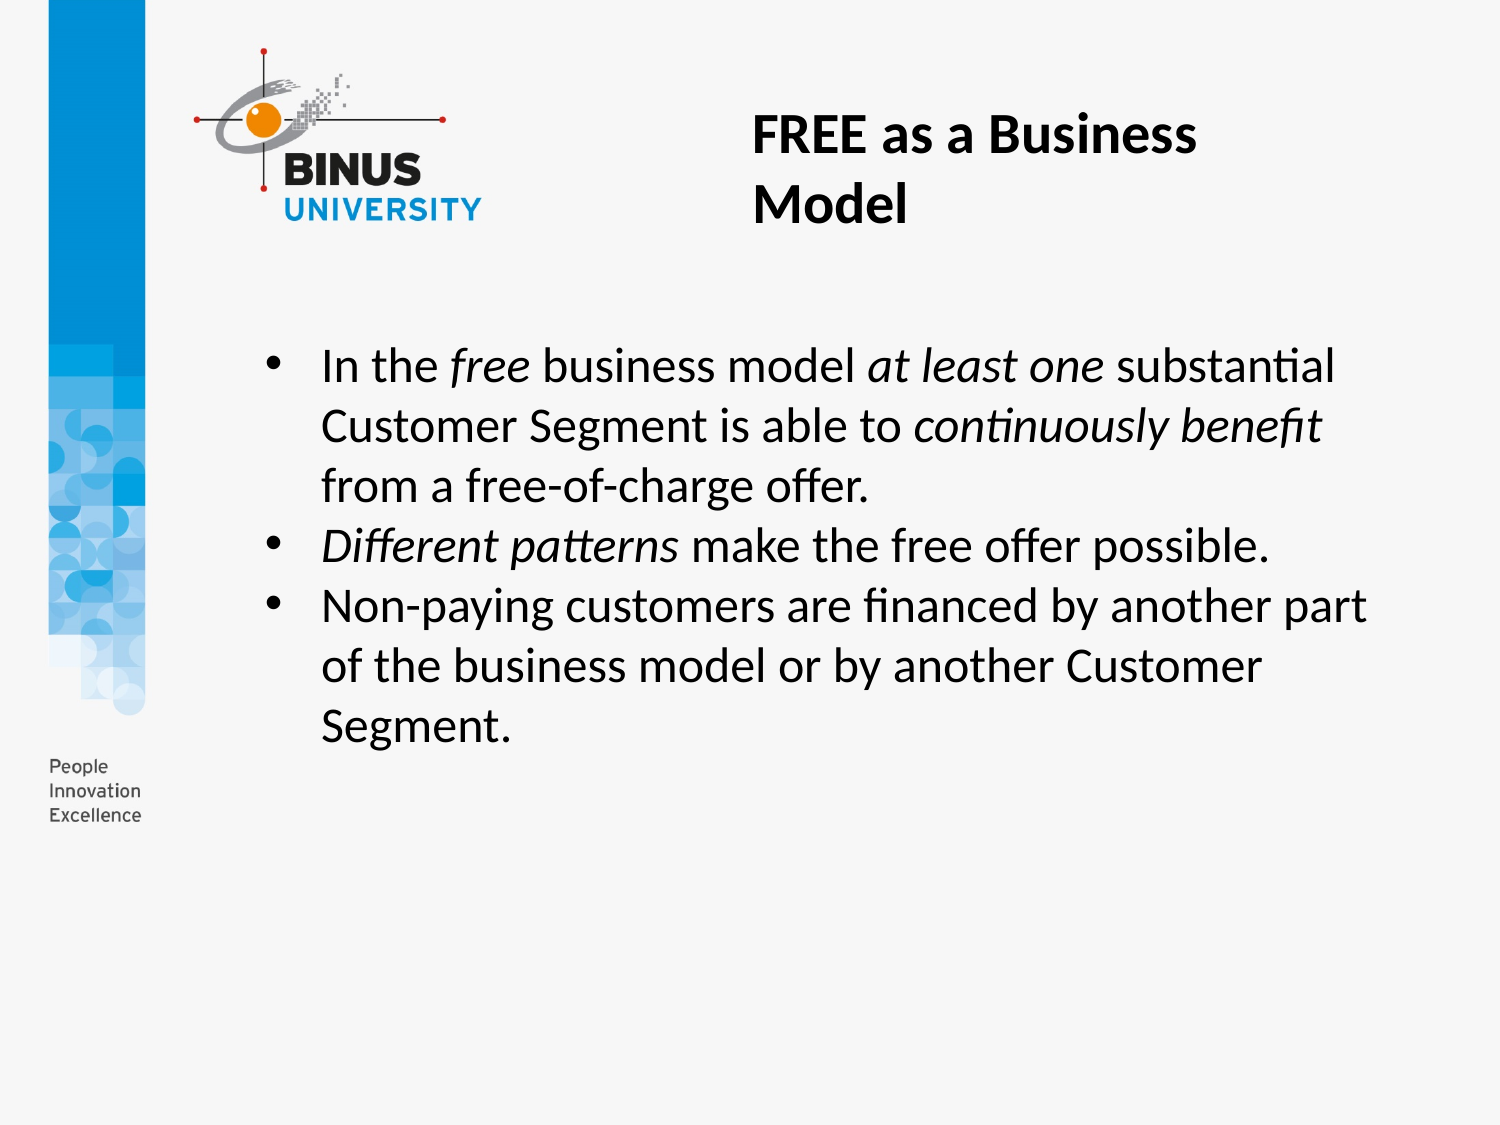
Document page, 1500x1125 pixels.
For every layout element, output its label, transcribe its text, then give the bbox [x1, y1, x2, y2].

text_box FREE as a Business Model [737, 87, 1350, 243]
text_box In the free business model at least one substantial Customer Segment is able to continuously benefit from a free-of-charge offer. Different patterns make the free offer possible. Non-paying customers are financed by another part of the business model or by another Customer Segment. [249, 324, 1413, 760]
picture [0, 0, 1500, 845]
